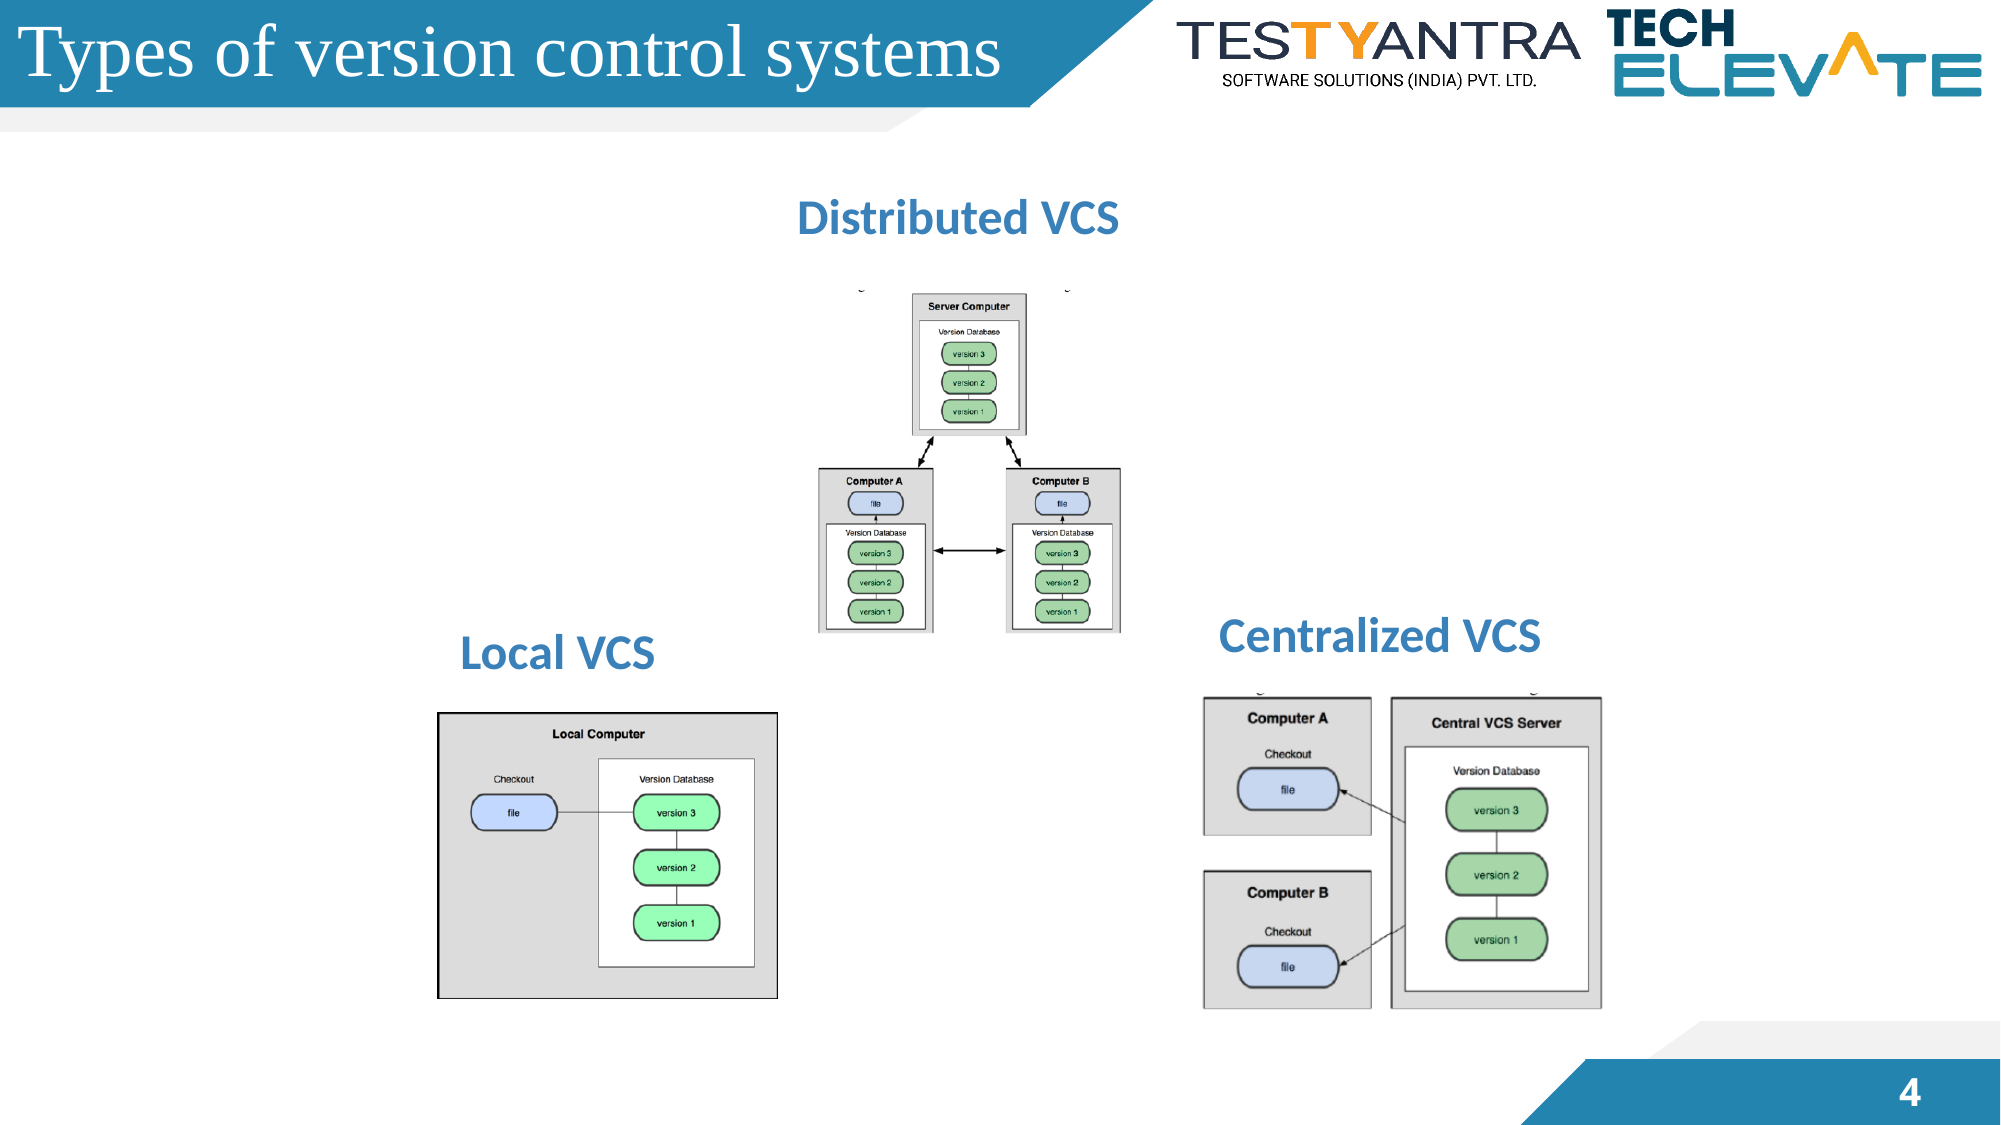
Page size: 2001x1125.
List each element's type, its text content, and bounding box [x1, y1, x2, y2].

text_box Local VCS [445, 604, 746, 663]
picture [437, 712, 778, 999]
title Types of version control systems [0, 0, 1105, 191]
text_box Distributed VCS [782, 190, 1205, 260]
picture [1604, 5, 1984, 99]
picture [793, 290, 1151, 636]
picture [1170, 0, 1589, 105]
text_box Centralized VCS [1204, 587, 1610, 640]
slide_number 3 [1844, 1059, 1977, 1125]
picture [1194, 693, 1611, 1018]
